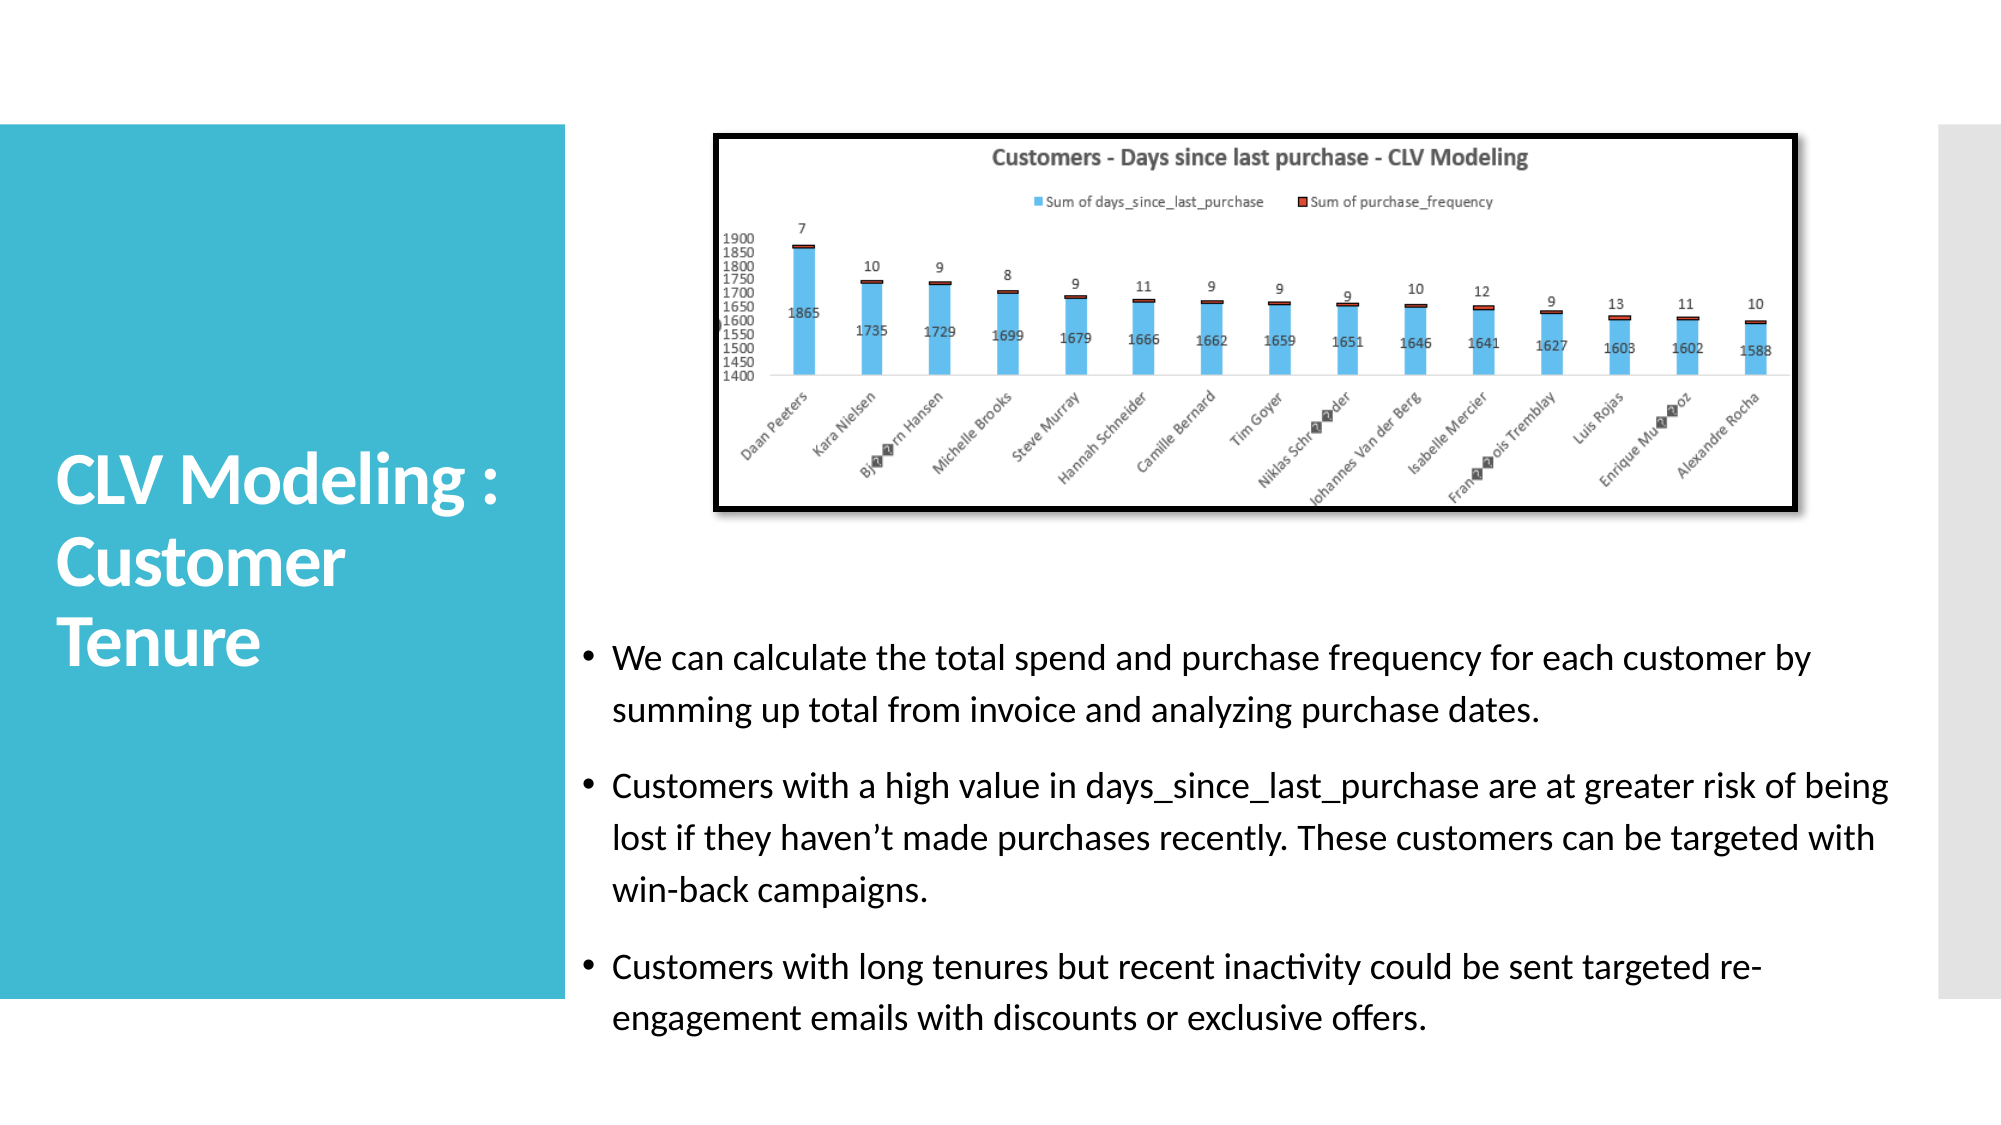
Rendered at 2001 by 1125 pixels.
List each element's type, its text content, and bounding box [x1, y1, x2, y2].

picture [718, 138, 1793, 507]
list We can calculate the total spend and purchase frequency for each customer by summing up total from invoice and analyzing purchase dates. Customers with a high value in days_since_last_purchase are at greater risk of being lost if they haven’t made purchases recently. These customers can be targeted with win-back campaigns. Customers with long tenures but recent inactivity could be sent targeted re-engagement emails with discounts or exclusive offers. [567, 618, 1946, 1069]
title CLV Modeling : Customer Tenure [41, 184, 525, 940]
